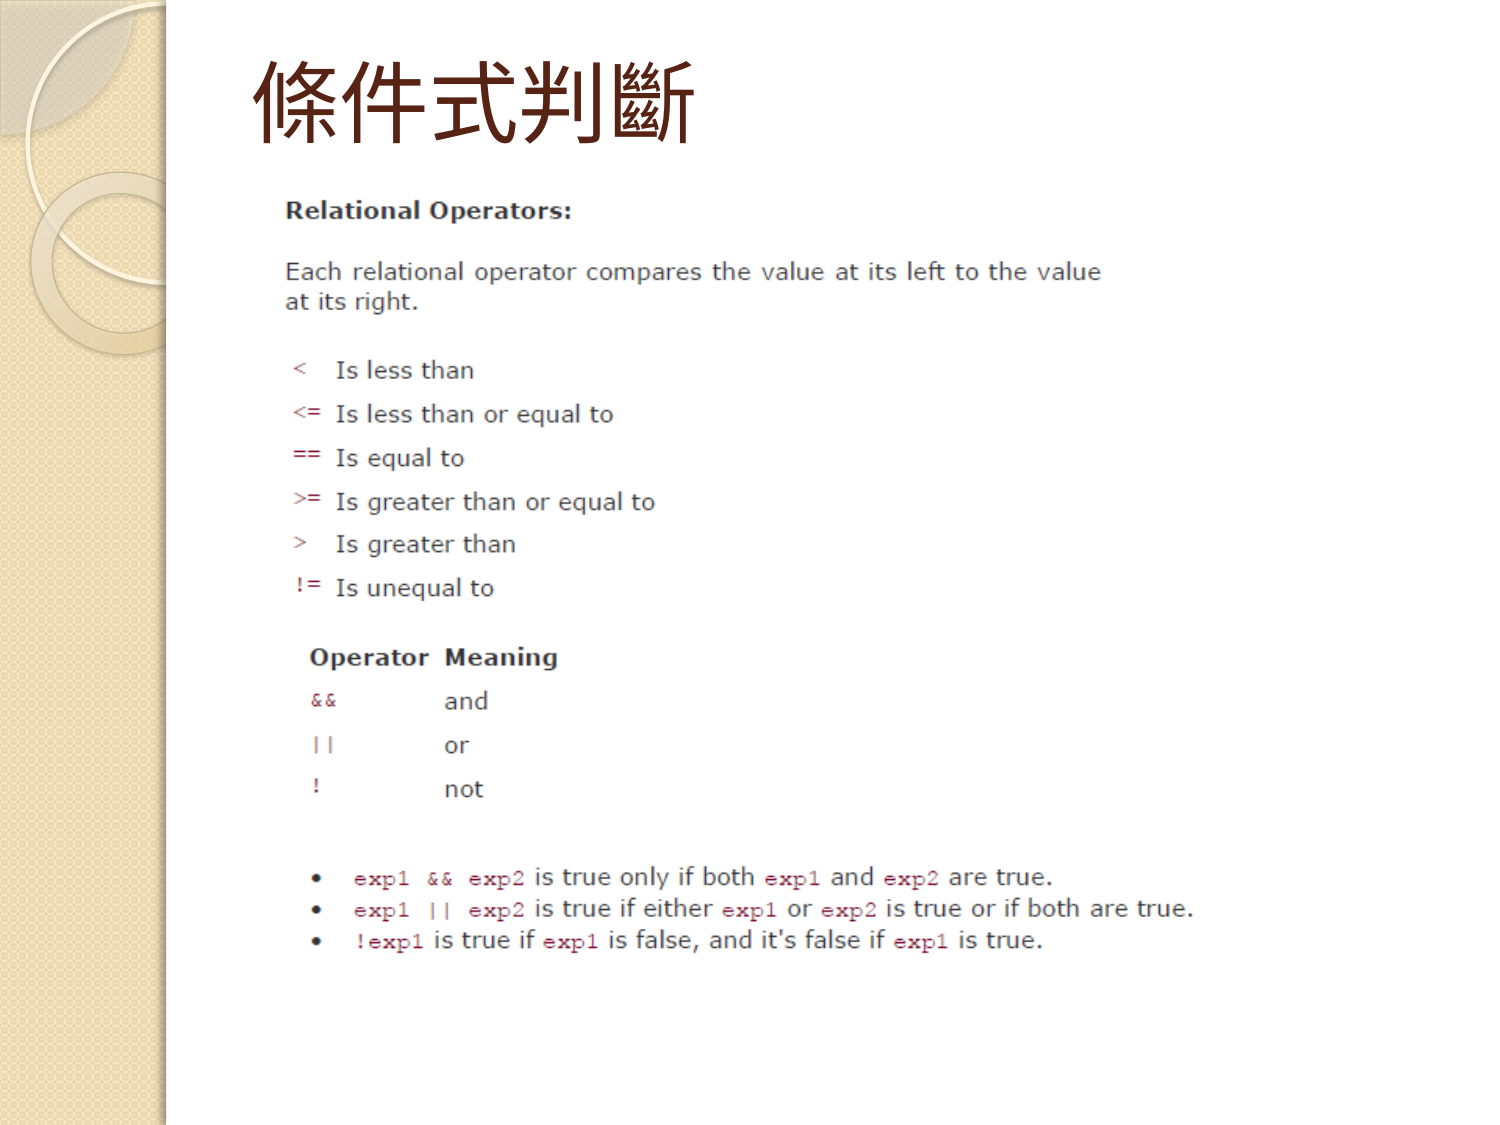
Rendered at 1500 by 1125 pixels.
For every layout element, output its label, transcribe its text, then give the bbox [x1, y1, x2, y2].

picture [298, 633, 571, 811]
title 條件式判斷 [235, 7, 1466, 195]
picture [298, 856, 1206, 969]
picture [277, 191, 1121, 620]
